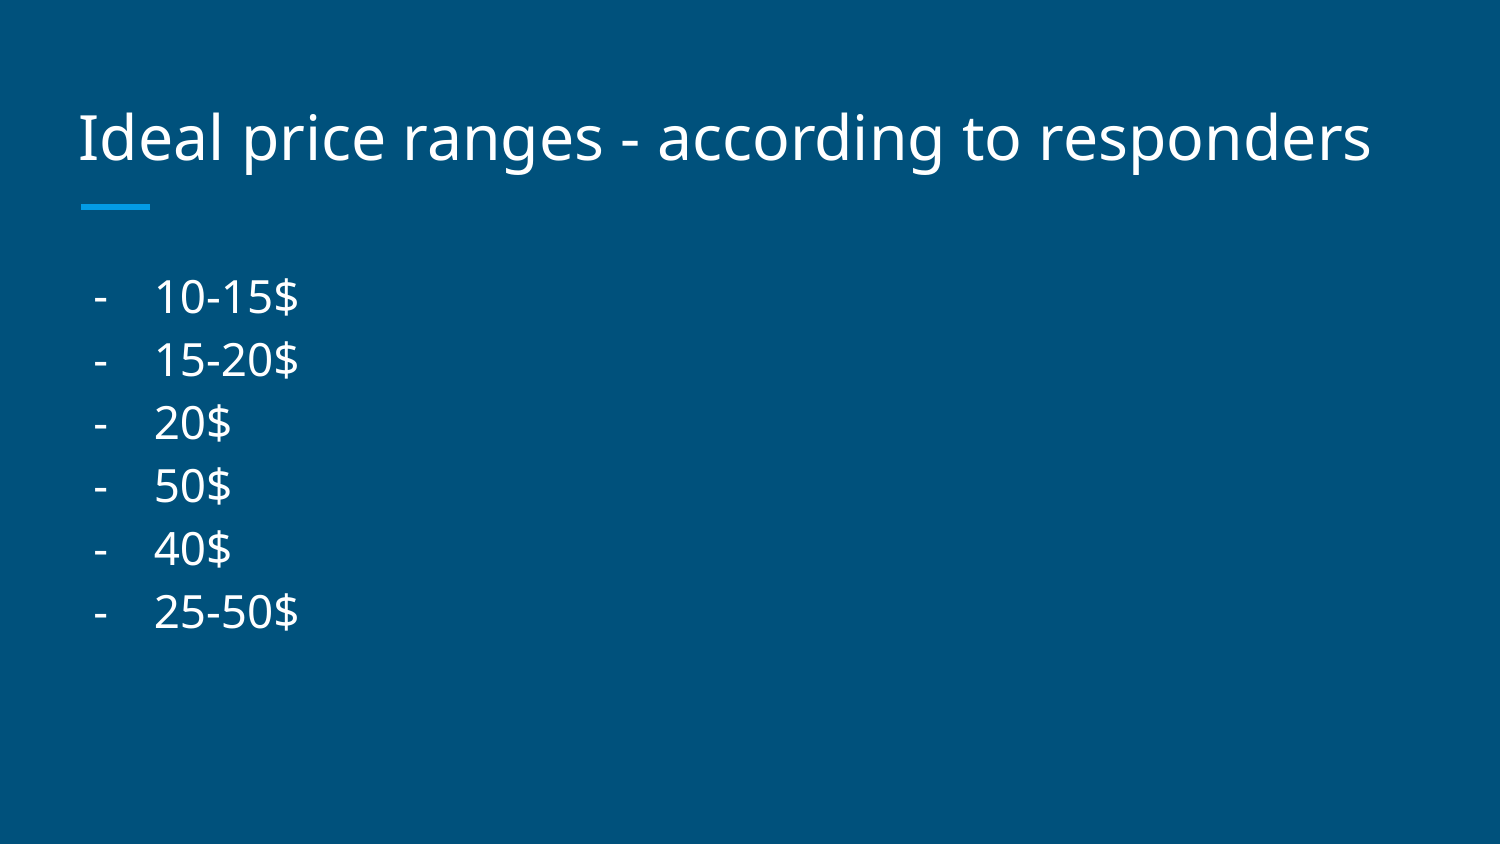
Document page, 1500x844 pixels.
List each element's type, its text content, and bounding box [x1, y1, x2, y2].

title Ideal price ranges - according to responders [63, 75, 1437, 188]
list 10-15$ 15-20$ 20$ 50$ 40$ 25-50$ [63, 244, 1437, 750]
